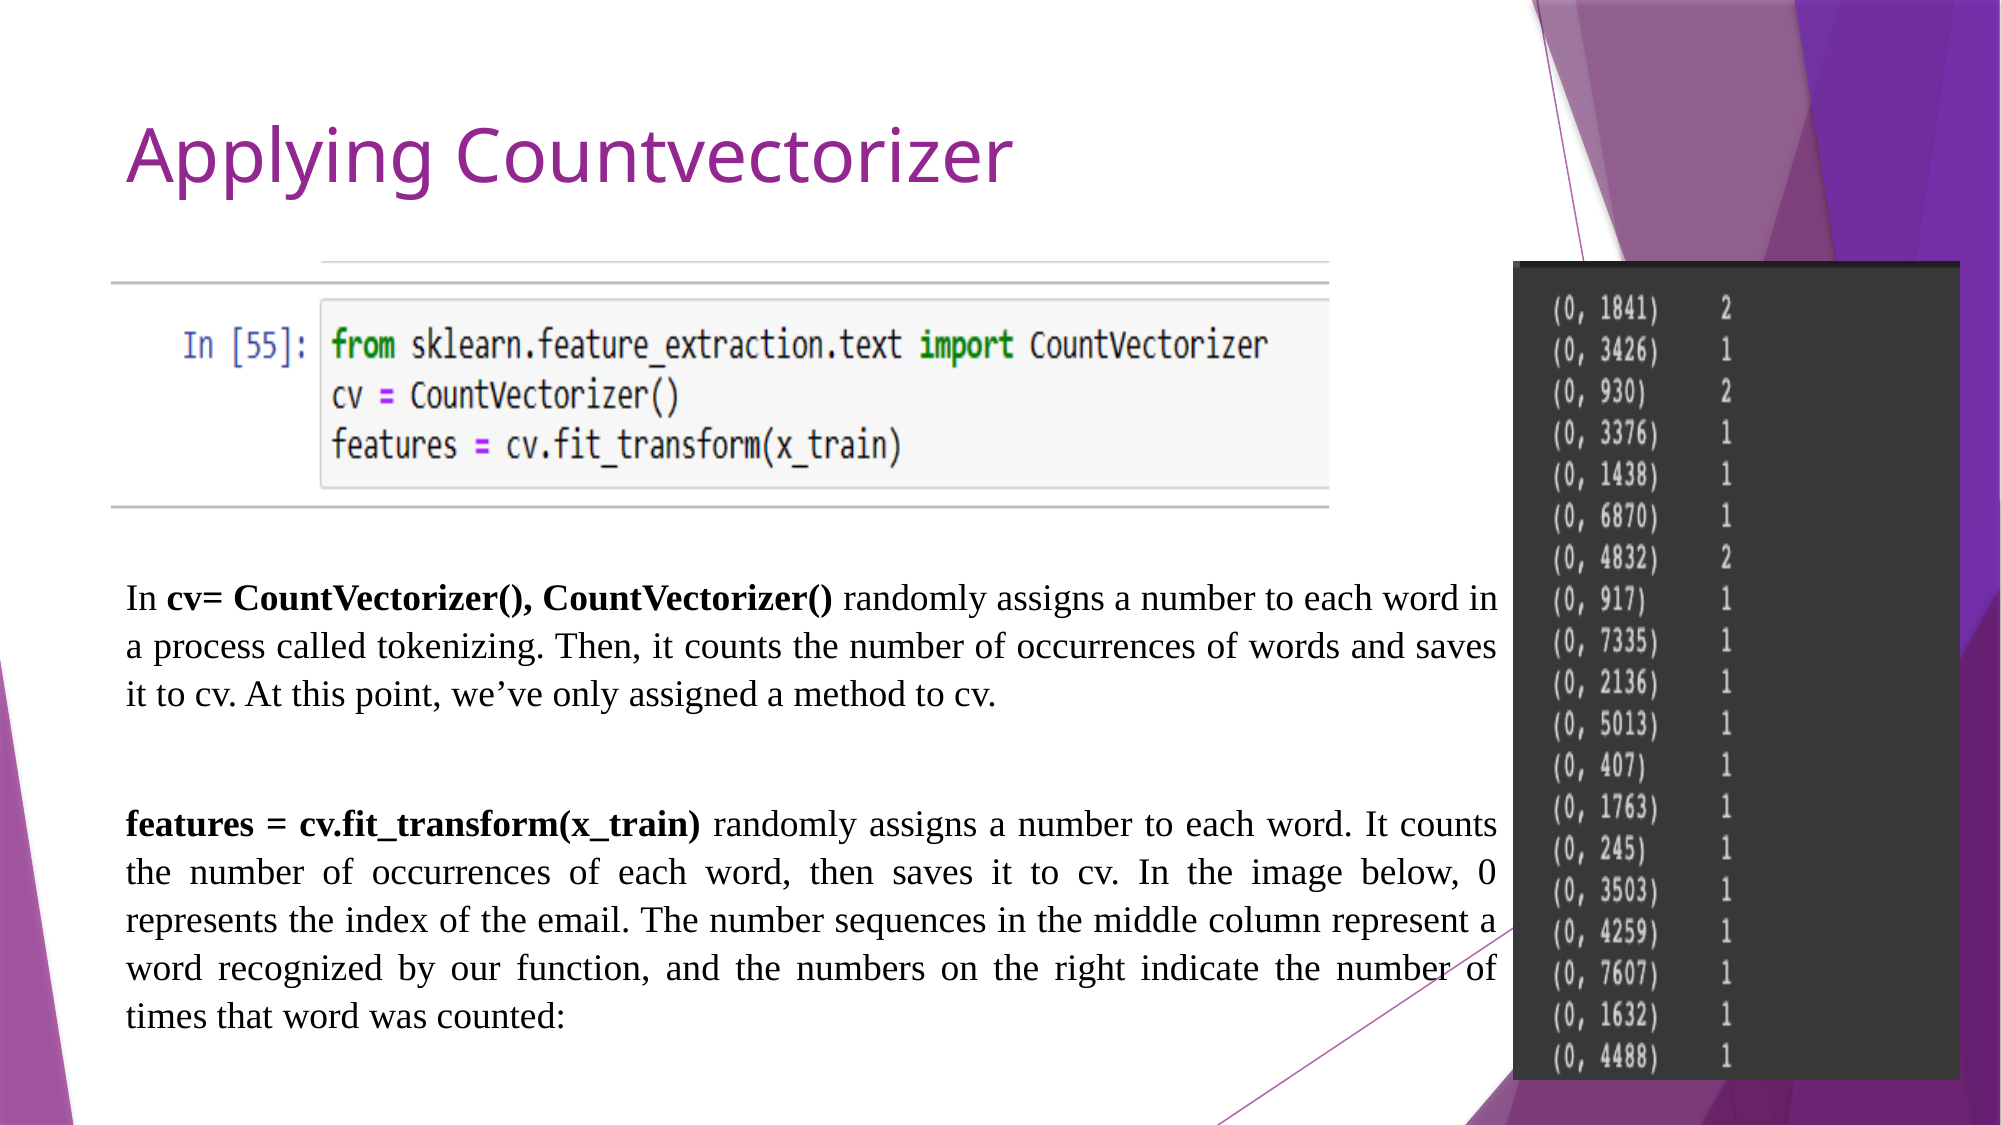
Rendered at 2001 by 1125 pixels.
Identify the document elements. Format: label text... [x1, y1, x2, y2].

picture [1513, 260, 1960, 1081]
text_box In cv= CountVectorizer(), CountVectorizer() randomly assigns a number to each word in a process called tokenizing. Then, it counts the number of occurrences of words and saves it to cv. At this point, we’ve only assigned a method to cv. features = cv.fit_transform(x_train) randomly assigns a number to each word. It counts the number of occurrences of each word, then saves it to cv. In the image below, 0 represents the index of the email. The number sequences in the middle column represent a word recognized by our function, and the numbers on the right indicate the number of times that word was counted: [111, 562, 1514, 1106]
picture [110, 260, 1330, 544]
title Applying Countvectorizer [111, 99, 1630, 317]
